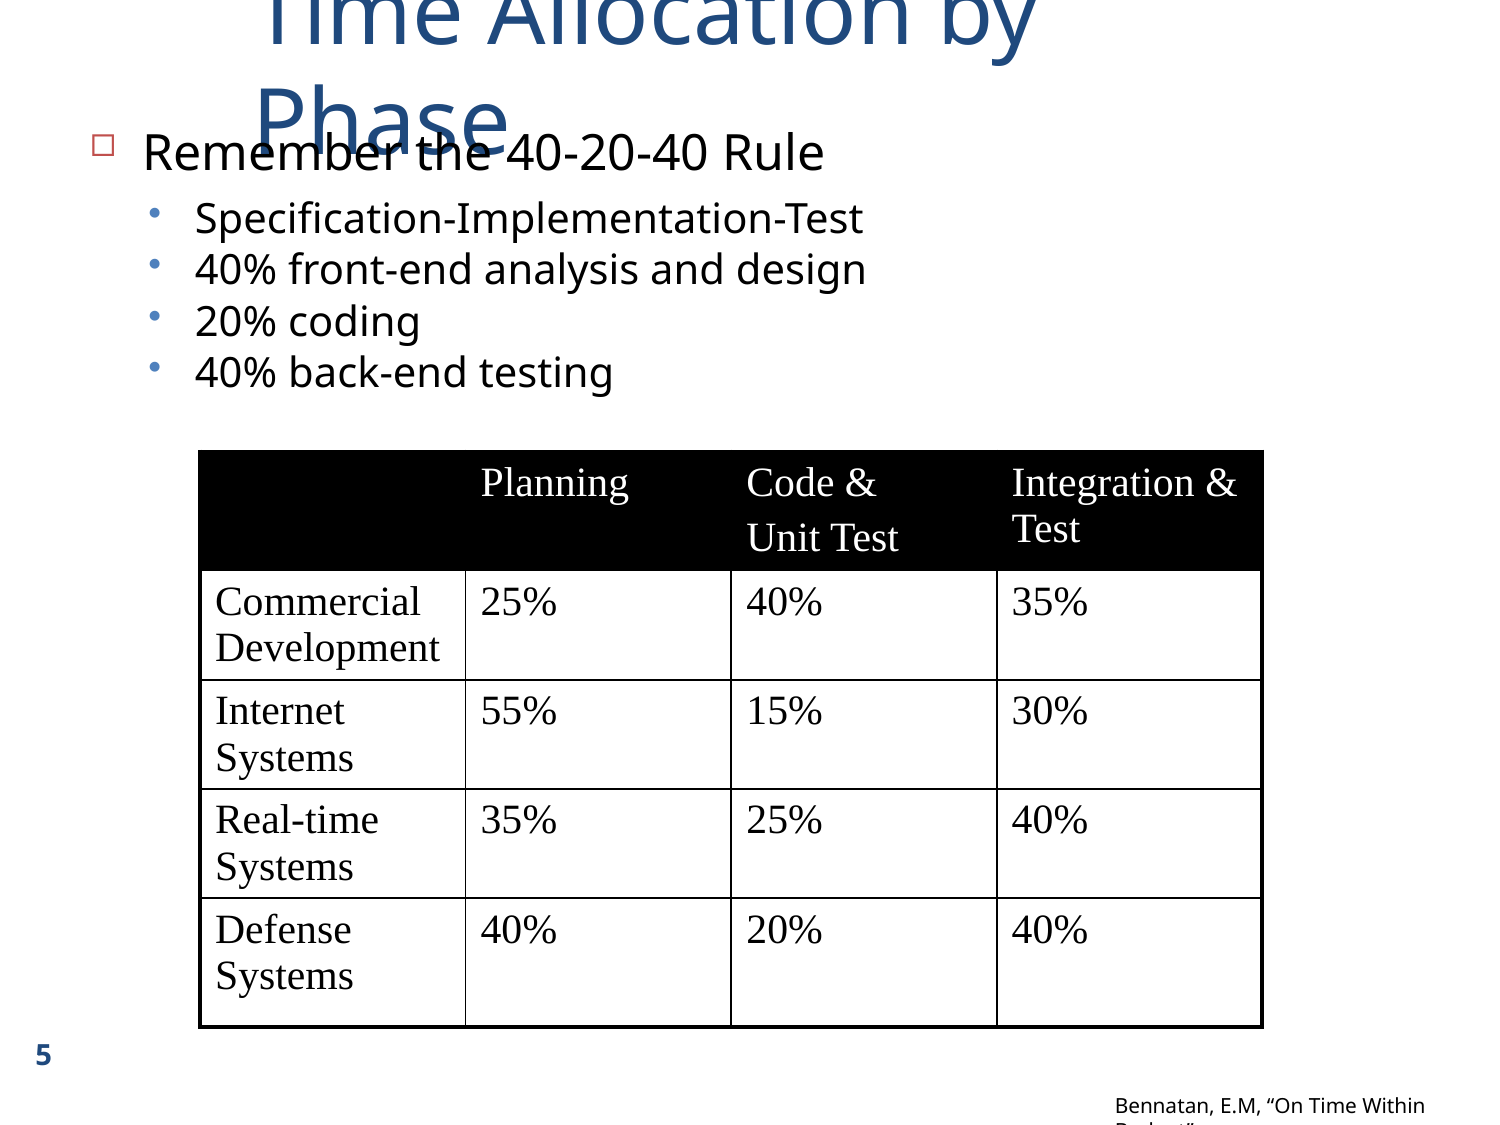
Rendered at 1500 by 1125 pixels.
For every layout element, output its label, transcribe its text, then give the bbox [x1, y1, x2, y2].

table_cell 30% [998, 681, 1260, 788]
table_cell 35% [998, 571, 1260, 679]
slide_number 5 [0, 1025, 88, 1088]
table_header Integration & Test [998, 454, 1260, 569]
table_cell 40% [998, 790, 1260, 897]
table_header Code & Unit Test [732, 454, 996, 569]
table_cell 55% [466, 681, 730, 788]
table_cell Defense Systems [202, 899, 465, 1025]
text_box Bennatan, E.M, “On Time Within Budget” [1100, 1084, 1500, 1125]
table_cell 40% [466, 899, 730, 1025]
title Time Allocation by Phase [237, 0, 1225, 112]
table_cell Commercial Development [202, 571, 465, 679]
table_cell 25% [732, 790, 996, 897]
table_cell 40% [998, 899, 1260, 1025]
table_cell 15% [732, 681, 996, 788]
table_header Planning [466, 454, 730, 569]
table_cell 35% [466, 790, 730, 897]
table_cell 25% [466, 571, 730, 679]
list Remember the 40-20-40 Rule Specification-Implementation-Test 40% front-end analysis and design 20% coding 40% back-end testing [75, 112, 1338, 450]
table_cell 40% [732, 571, 996, 679]
table_cell 20% [732, 899, 996, 1025]
table_cell Internet Systems [202, 681, 465, 788]
table_header [202, 454, 465, 569]
table_cell Real-time Systems [202, 790, 465, 897]
